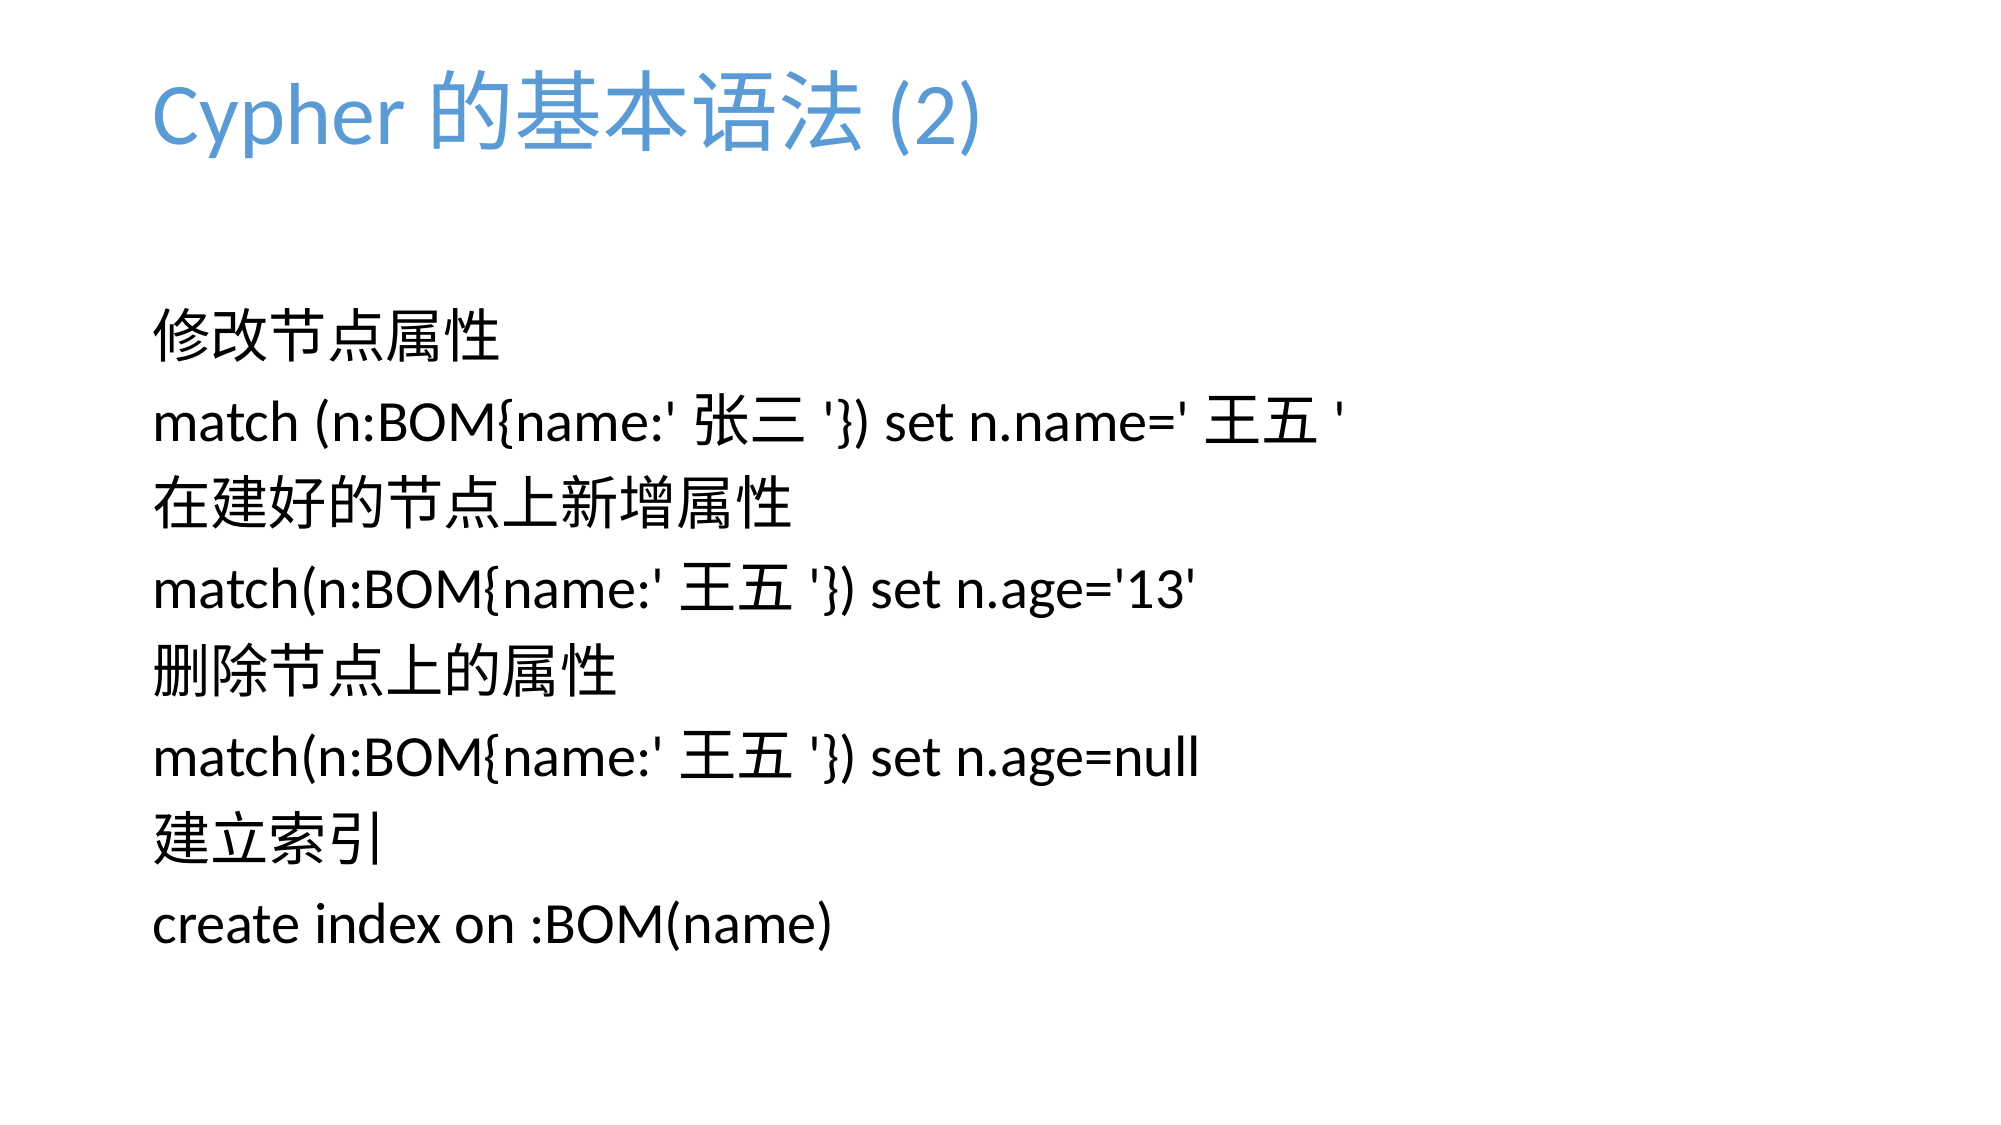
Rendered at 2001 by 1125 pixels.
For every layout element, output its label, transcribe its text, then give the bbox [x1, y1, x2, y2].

list 修改节点属性 match (n:BOM{name:'张三'}) set n.name='王五' 在建好的节点上新增属性 match(n:BOM{name:'王五'}) set n.age='13' 删除节点上的属性 match(n:BOM{name:'王五'}) set n.age=null 建立索引 create index on :BOM(name) [137, 299, 1863, 1014]
title Cypher的基本语法(2) [137, 59, 1863, 278]
